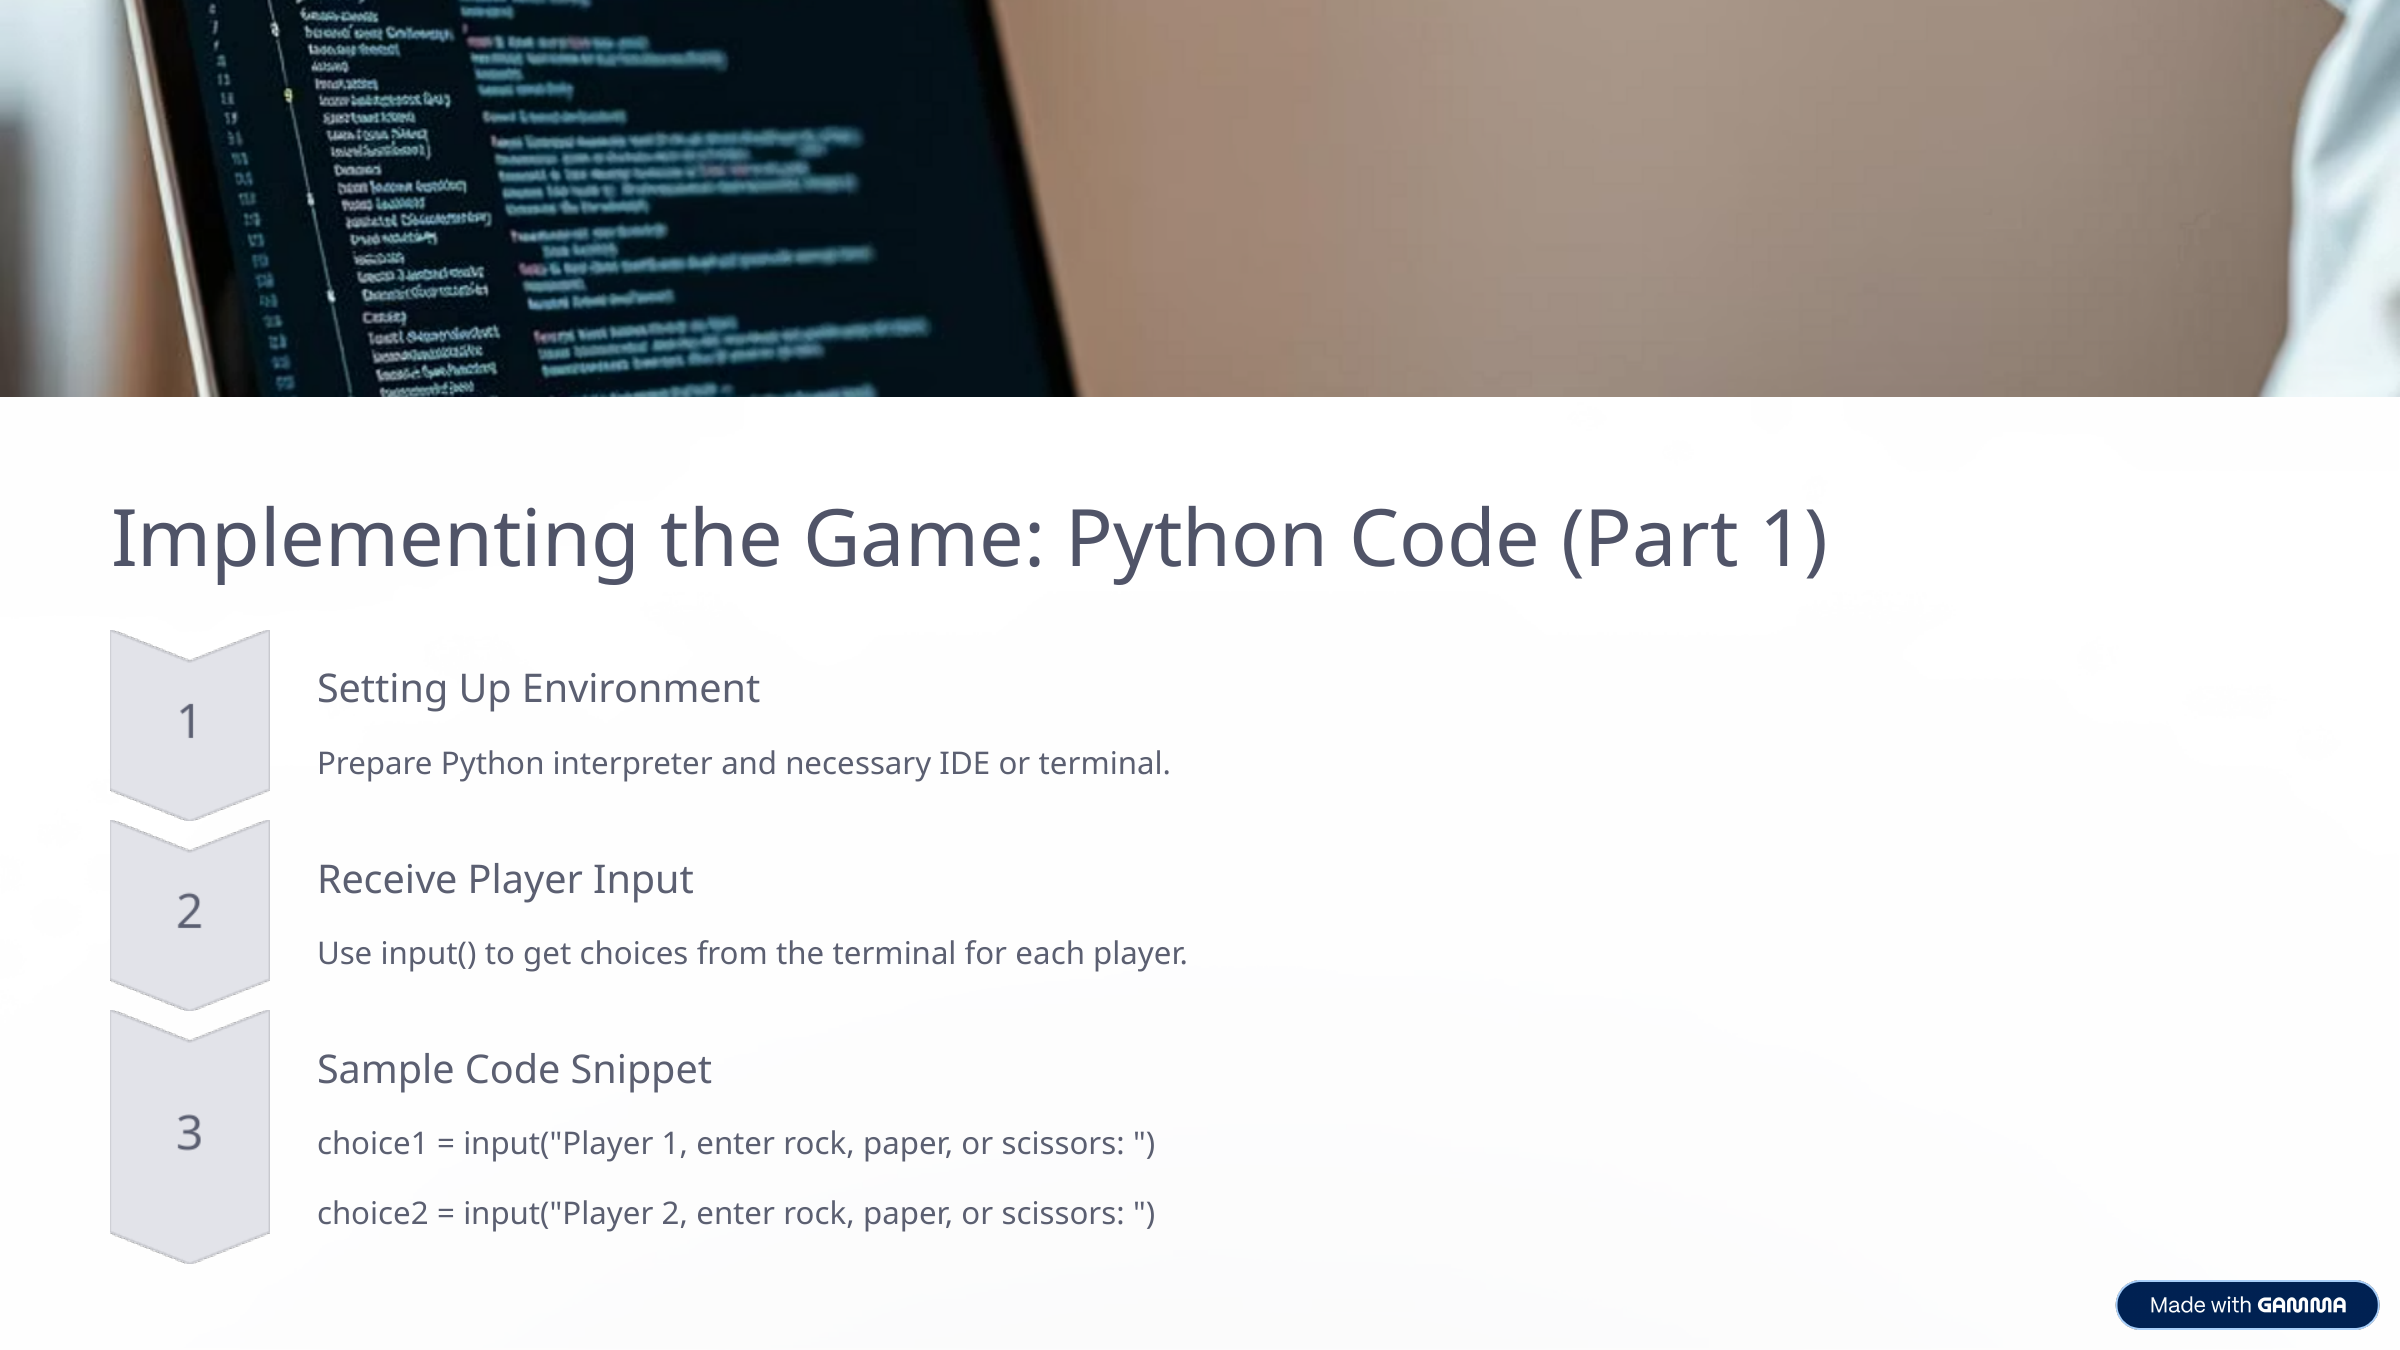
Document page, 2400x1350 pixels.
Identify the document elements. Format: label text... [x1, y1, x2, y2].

picture [110, 630, 270, 1264]
text_box Receive Player Input [317, 852, 714, 902]
text_box Implementing the Game: Python Code (Part 1) [110, 483, 1830, 583]
text_box Setting Up Environment [317, 661, 766, 712]
text_box choice1 = input("Player 1, enter rock, paper, or scissors: ") [317, 1111, 2289, 1162]
text_box Prepare Python interpreter and necessary IDE or terminal. [317, 730, 2289, 782]
text_box choice2 = input("Player 2, enter rock, paper, or scissors: ") [317, 1180, 2289, 1232]
text_box Use input() to get choices from the terminal for each player. [317, 920, 2289, 972]
text_box Sample Code Snippet [317, 1042, 723, 1092]
picture [2106, 1271, 2389, 1339]
picture [0, 0, 2400, 397]
